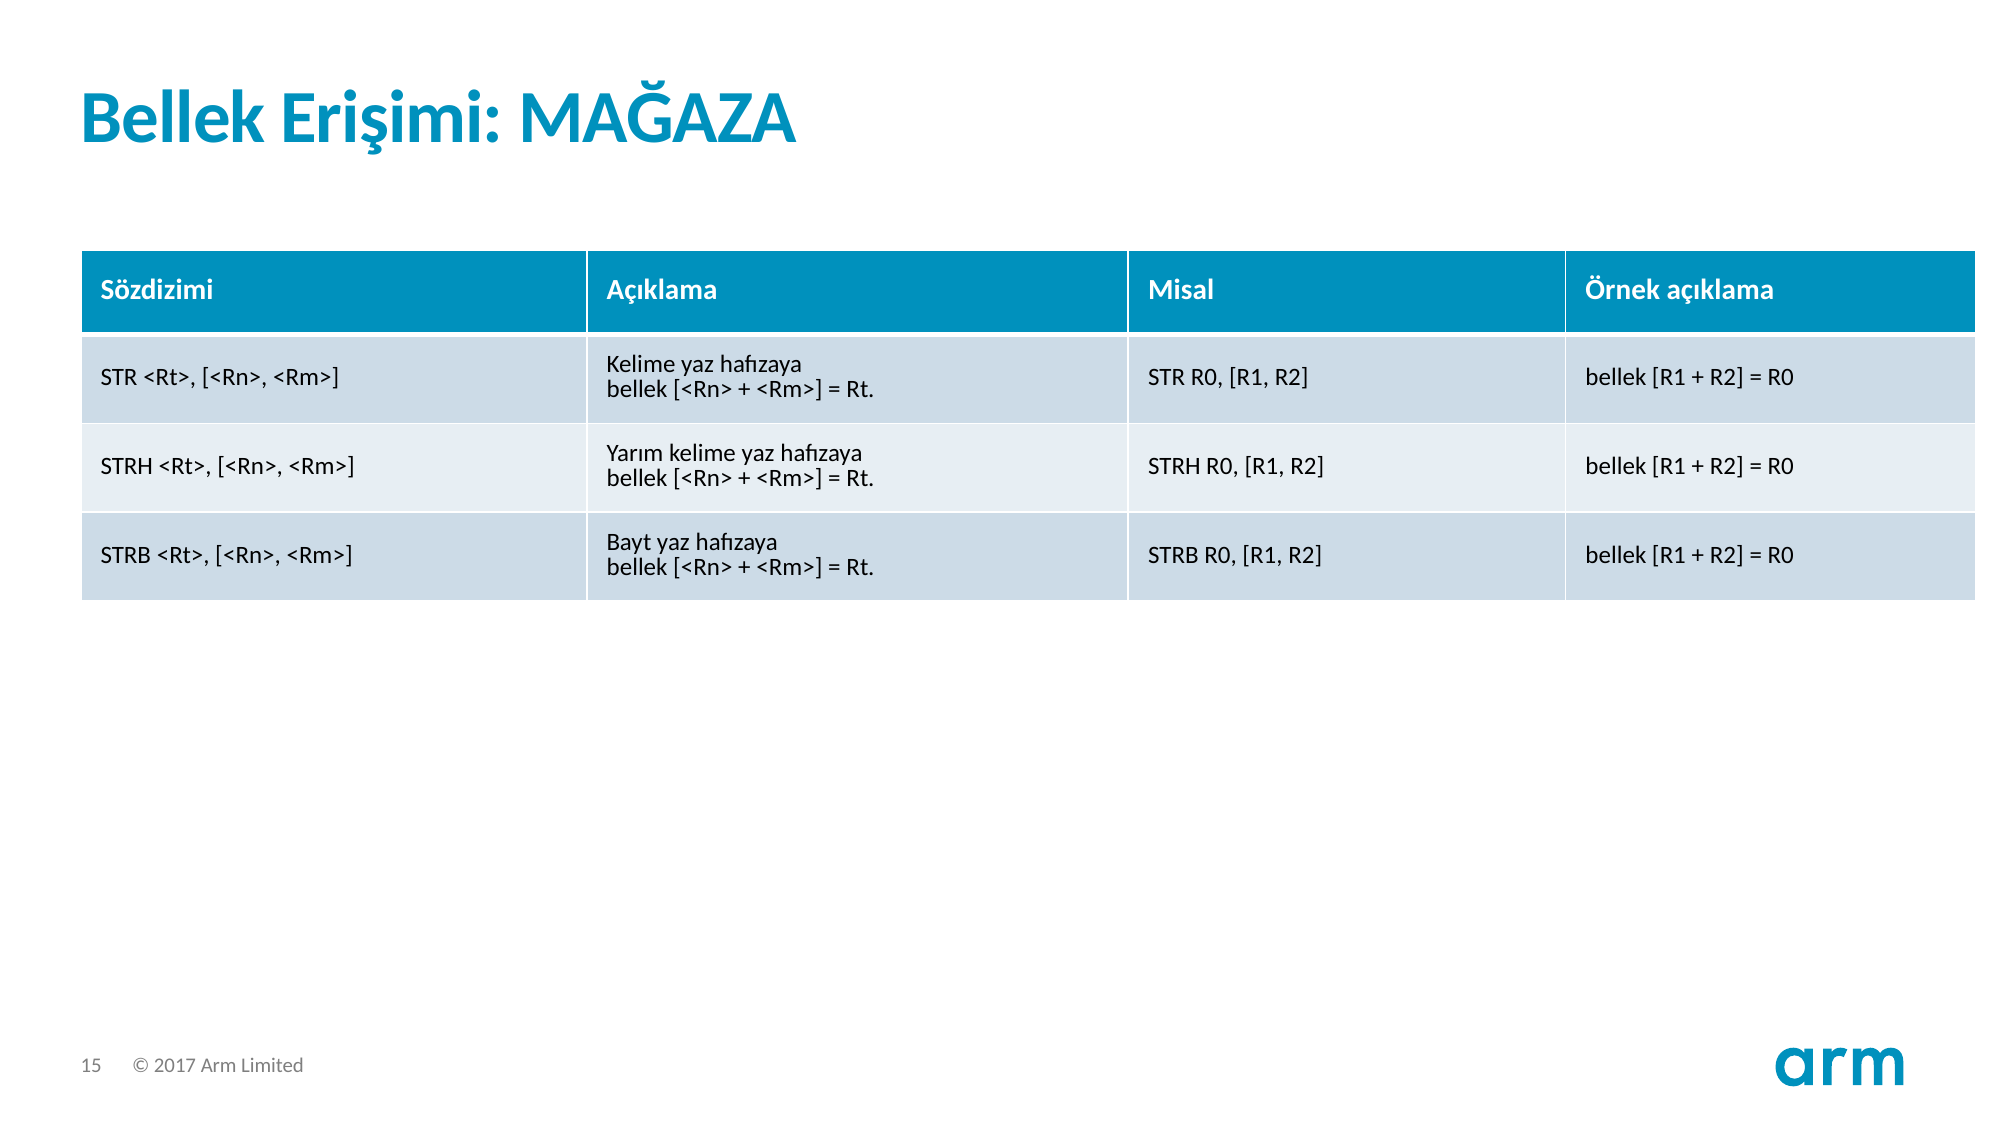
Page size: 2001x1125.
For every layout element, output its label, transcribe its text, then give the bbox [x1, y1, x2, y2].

table_cell STR R0, [R1, R2] [1129, 337, 1565, 423]
table_header Sözdizimi [82, 251, 586, 332]
table_cell STRH <Rt>, [<Rn>, <Rm>] [82, 424, 586, 511]
table_cell bellek [R1 + R2] = R0 [1566, 513, 1975, 600]
table_header Açıklama [588, 251, 1127, 332]
table_cell STRB <Rt>, [<Rn>, <Rm>] [82, 513, 586, 600]
title Bellek Erişimi: MAĞAZA [80, 48, 1915, 158]
table_header Örnek açıklama [1566, 251, 1975, 332]
table_cell Yarım kelime yaz hafızaya bellek [<Rn> + <Rm>] = Rt. [588, 424, 1127, 511]
table_cell STRB R0, [R1, R2] [1129, 513, 1565, 600]
table_cell STR <Rt>, [<Rn>, <Rm>] [82, 337, 586, 423]
table_cell bellek [R1 + R2] = R0 [1566, 337, 1975, 423]
table_cell bellek [R1 + R2] = R0 [1566, 424, 1975, 511]
table_cell Bayt yaz hafızaya bellek [<Rn> + <Rm>] = Rt. [588, 513, 1127, 600]
table_cell STRH R0, [R1, R2] [1129, 424, 1565, 511]
table_header Misal [1129, 251, 1565, 332]
table_cell Kelime yaz hafızaya bellek [<Rn> + <Rm>] = Rt. [588, 337, 1127, 423]
